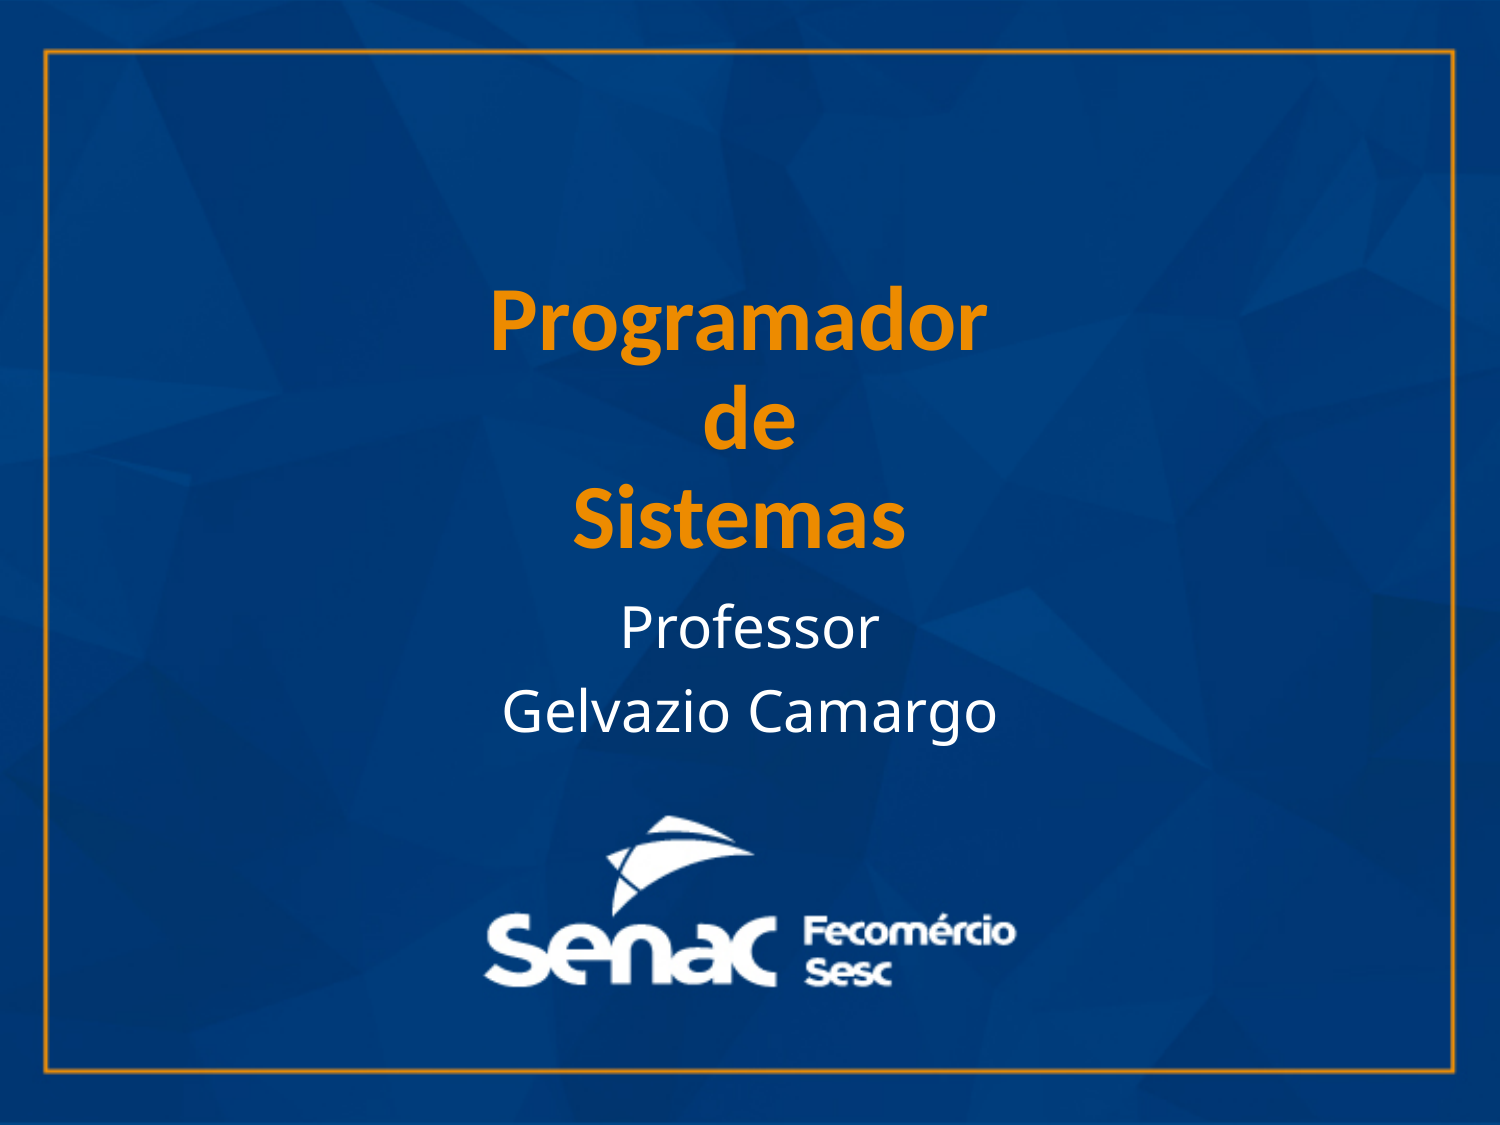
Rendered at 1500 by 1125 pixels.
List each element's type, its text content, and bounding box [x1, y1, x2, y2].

picture [0, 0, 1500, 1125]
subtitle Professor Gelvazio Camargo [187, 590, 1313, 773]
title Programador de Sistemas [112, 375, 1388, 576]
